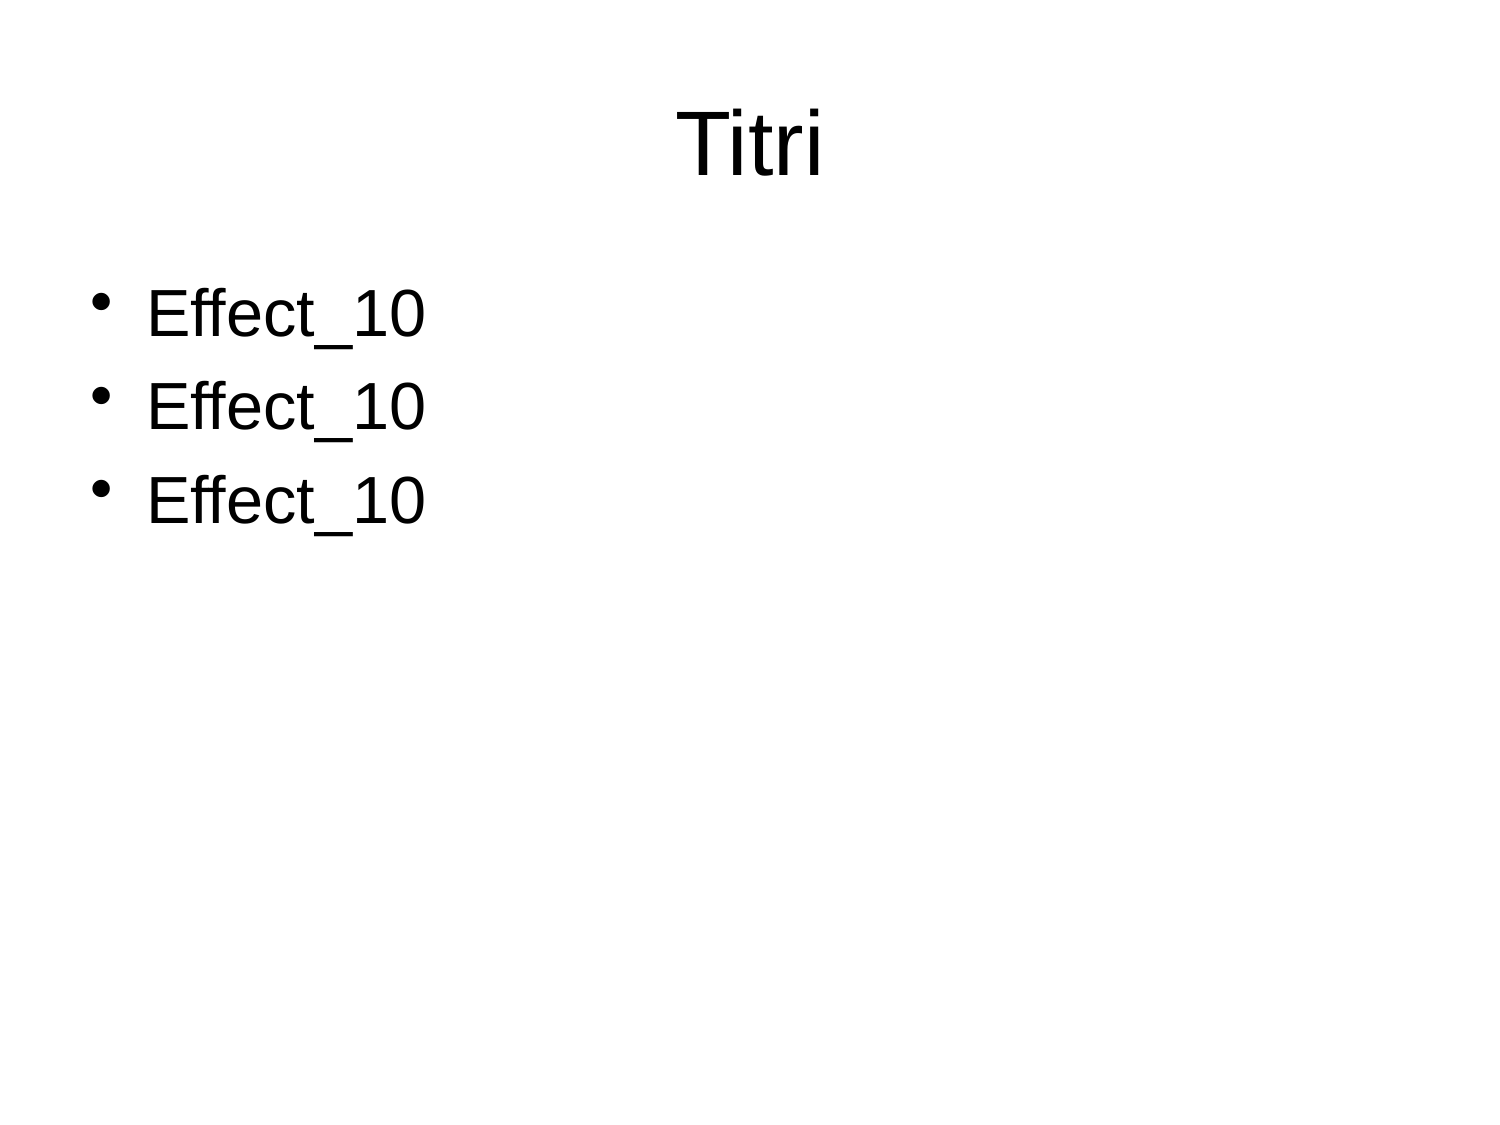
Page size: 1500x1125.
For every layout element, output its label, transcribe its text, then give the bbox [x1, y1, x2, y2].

title Titri [74, 44, 1426, 233]
list Effect_10 Effect_10 Effect_10 [74, 262, 1426, 1006]
